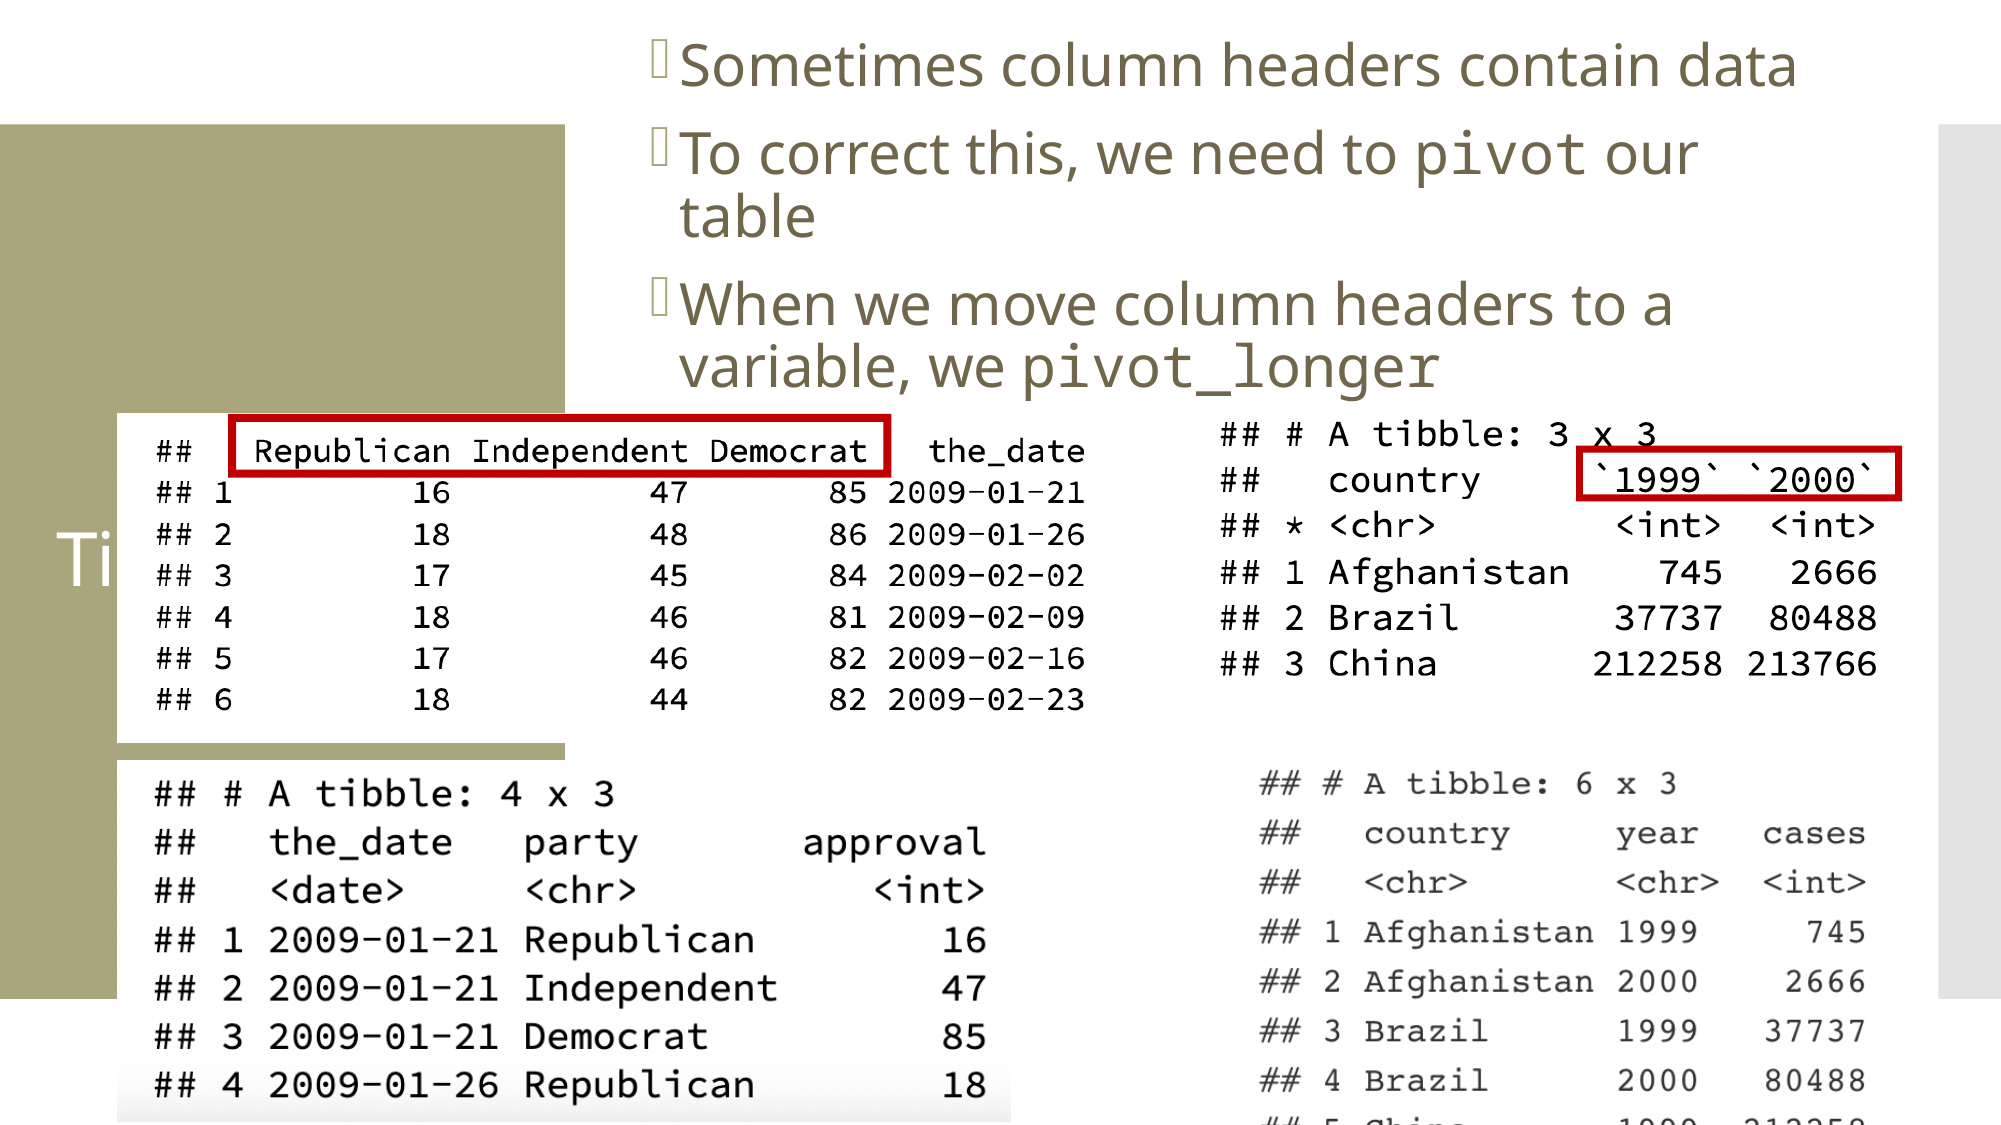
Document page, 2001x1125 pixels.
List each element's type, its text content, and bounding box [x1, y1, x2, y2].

picture [116, 413, 1148, 744]
title Tidy Data [41, 184, 525, 940]
picture [1238, 739, 1891, 1125]
picture [1189, 413, 1928, 712]
picture [117, 760, 1011, 1122]
list Sometimes column headers contain data To correct this, we need to pivot our table When we move column headers to a variable, we pivot_longer [634, 28, 1835, 982]
